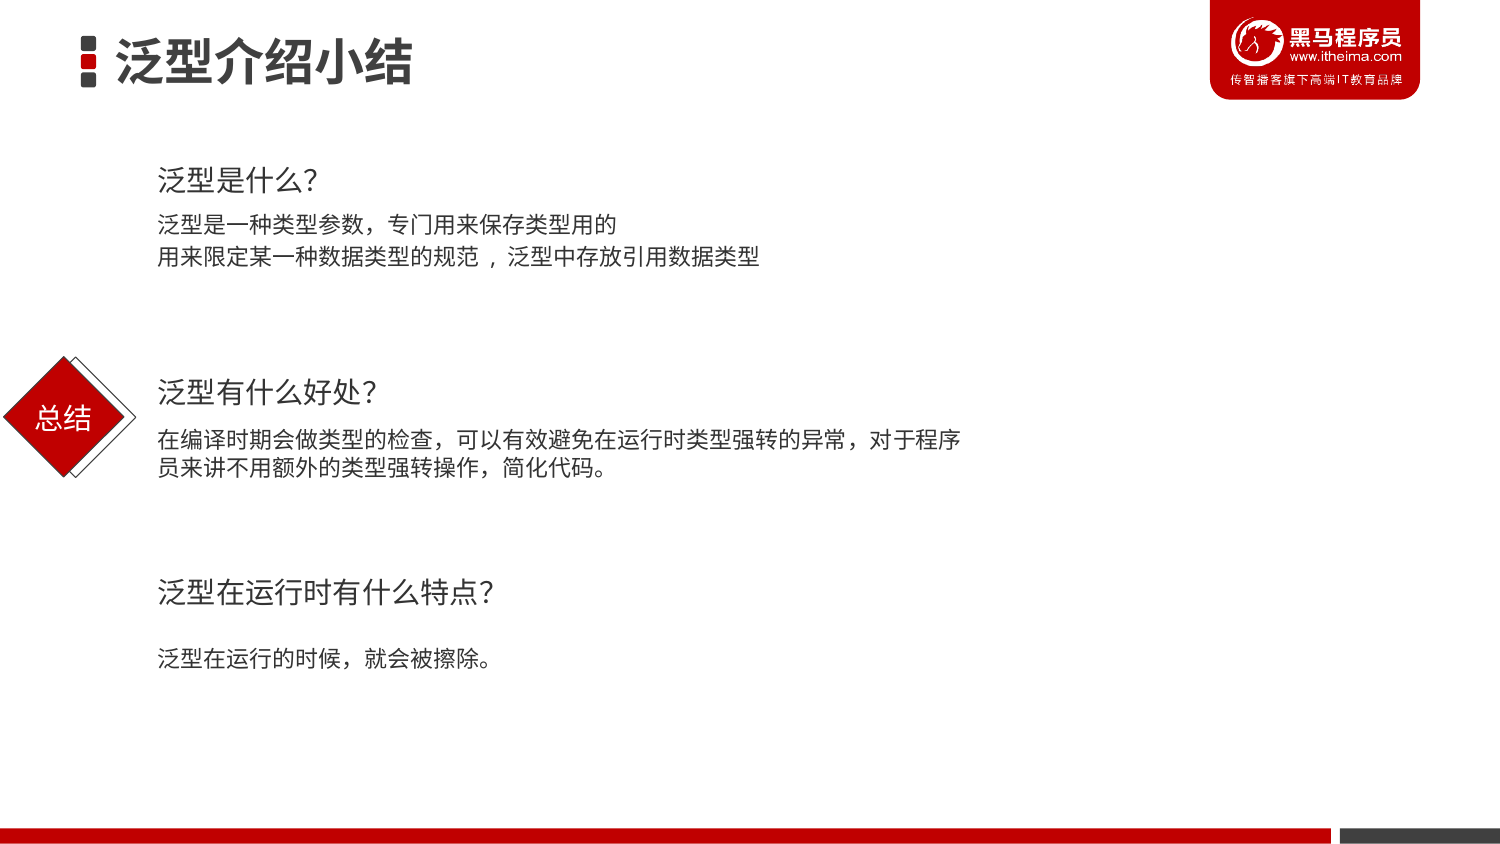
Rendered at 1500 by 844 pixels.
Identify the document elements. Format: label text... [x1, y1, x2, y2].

list 泛型在运行的时候，就会被擦除。 [146, 614, 975, 702]
list 泛型有什么好处？ [146, 351, 691, 415]
title 泛型介绍小结 [103, 29, 1183, 93]
list 泛型是一种类型参数，专门用来保存类型用的 用来限定某一种数据类型的规范 , 泛型中存放引用数据类型 [146, 197, 975, 284]
list 泛型是什么？ [146, 138, 691, 197]
list 泛型在运行时有什么特点？ [146, 551, 691, 616]
list 在编译时期会做类型的检查，可以有效避免在运行时类型强转的异常，对于程序员来讲不用额外的类型强转操作，简化代码。 [146, 410, 975, 497]
picture [1212, 8, 1421, 94]
